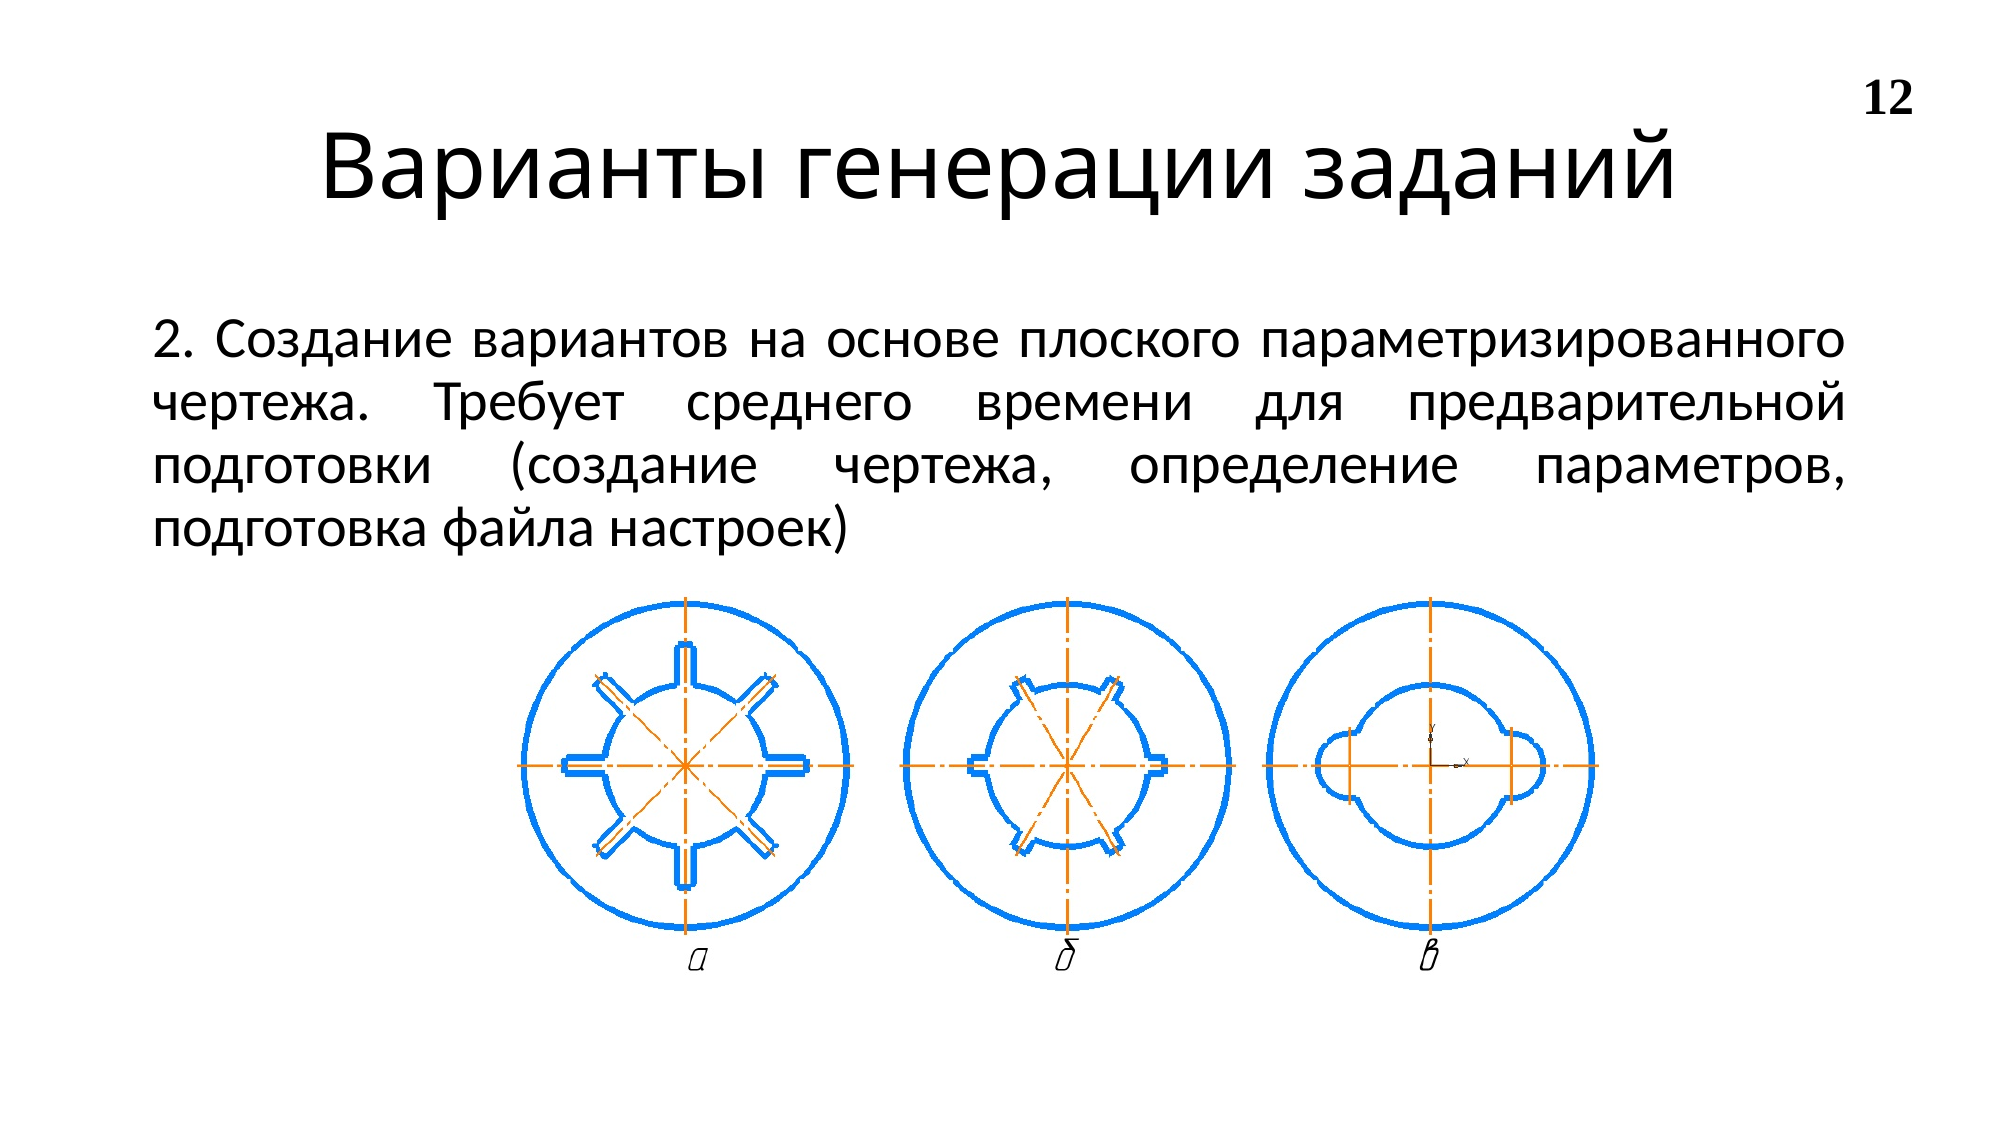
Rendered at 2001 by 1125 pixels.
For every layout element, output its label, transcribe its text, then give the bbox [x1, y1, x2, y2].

list 2. Создание вариантов на основе плоского параметризированного чертежа. Требует среднего времени для предварительной подготовки (создание чертежа, определение параметров, подготовка файла настроек) [137, 299, 1863, 1014]
picture [511, 591, 1603, 986]
slide_number 12 [1795, 63, 1930, 124]
title Варианты генерации заданий [137, 59, 1863, 278]
